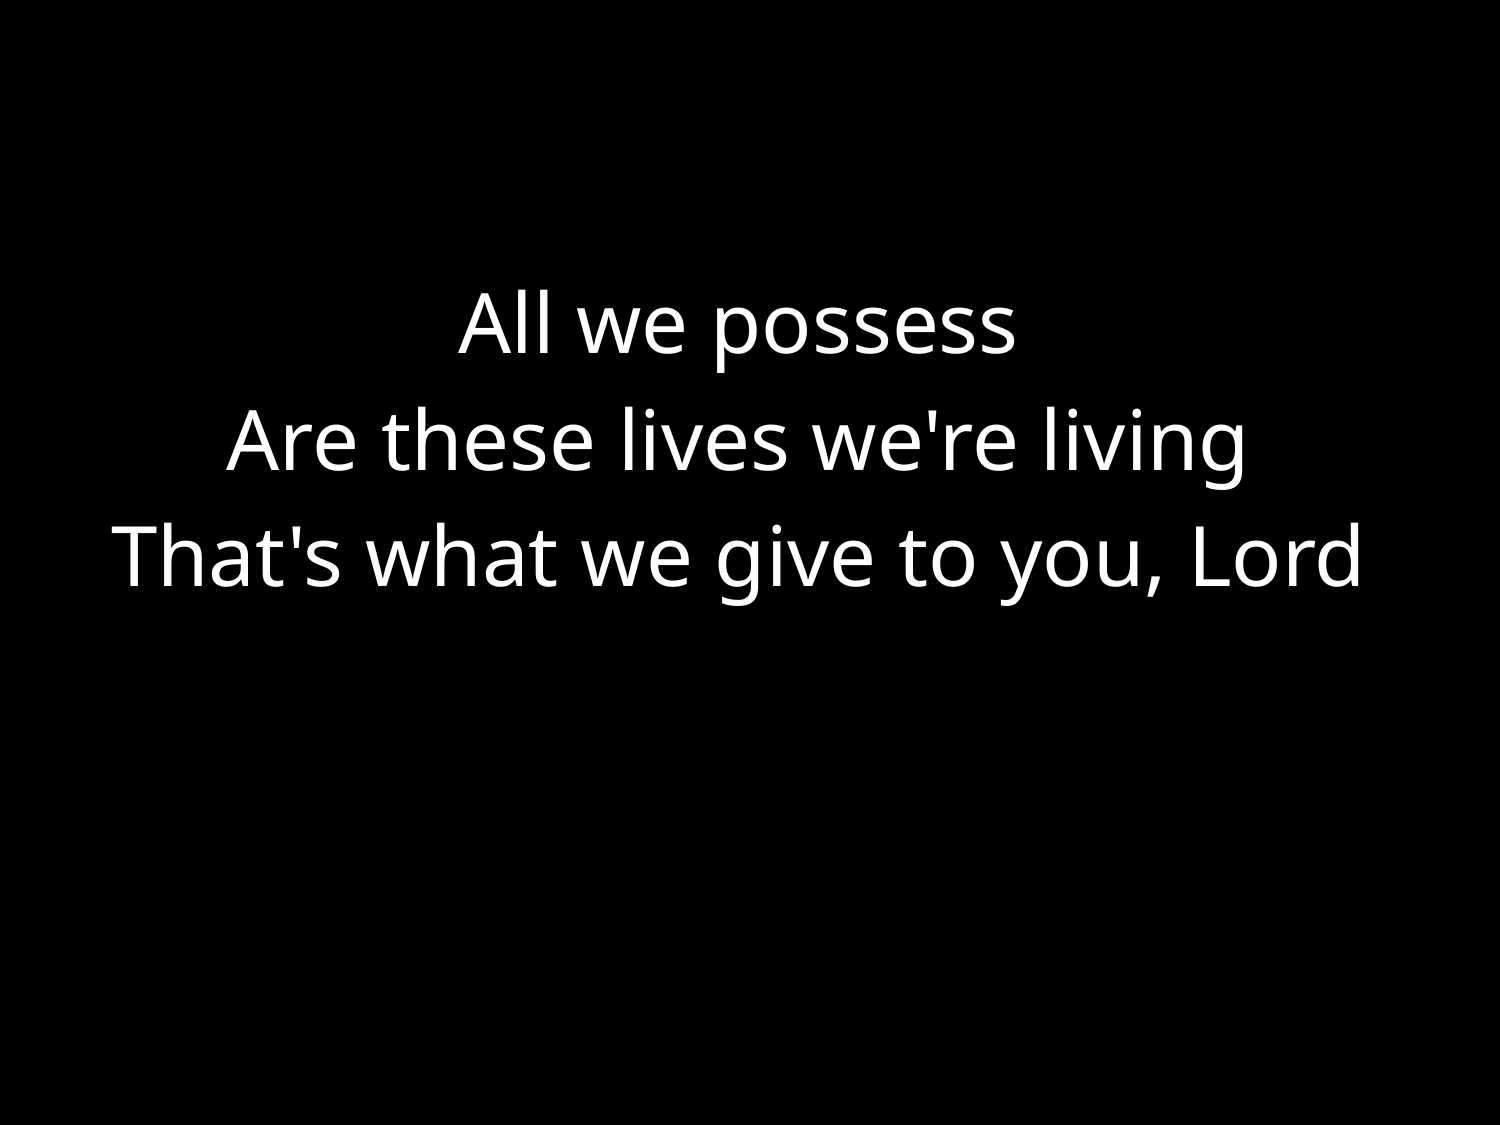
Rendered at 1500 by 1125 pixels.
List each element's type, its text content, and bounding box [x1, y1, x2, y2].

list All we possess Are these lives we're living That's what we give to you, Lord [75, 262, 1425, 1063]
